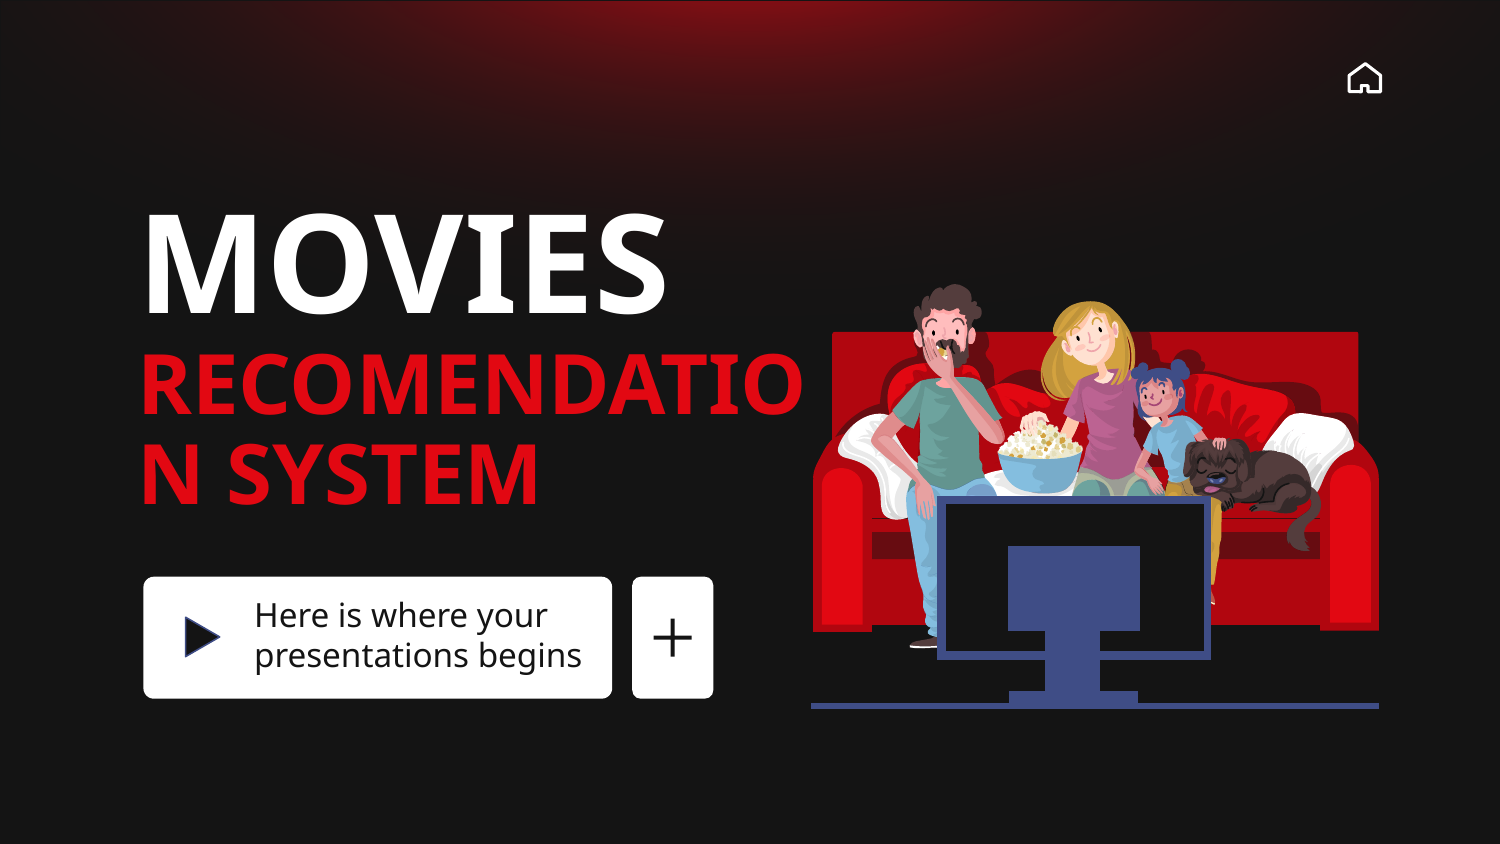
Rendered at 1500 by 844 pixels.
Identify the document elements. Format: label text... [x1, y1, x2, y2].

text_box [632, 576, 714, 699]
text_box [653, 618, 692, 657]
title MOVIES RECOMENDATION SYSTEM [122, 172, 887, 545]
text_box [1349, 63, 1381, 92]
text_box [185, 617, 220, 657]
subtitle Here is where your presentations begins [239, 573, 610, 696]
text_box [810, 283, 1380, 710]
text_box [143, 576, 609, 699]
picture [2, 2, 1500, 844]
